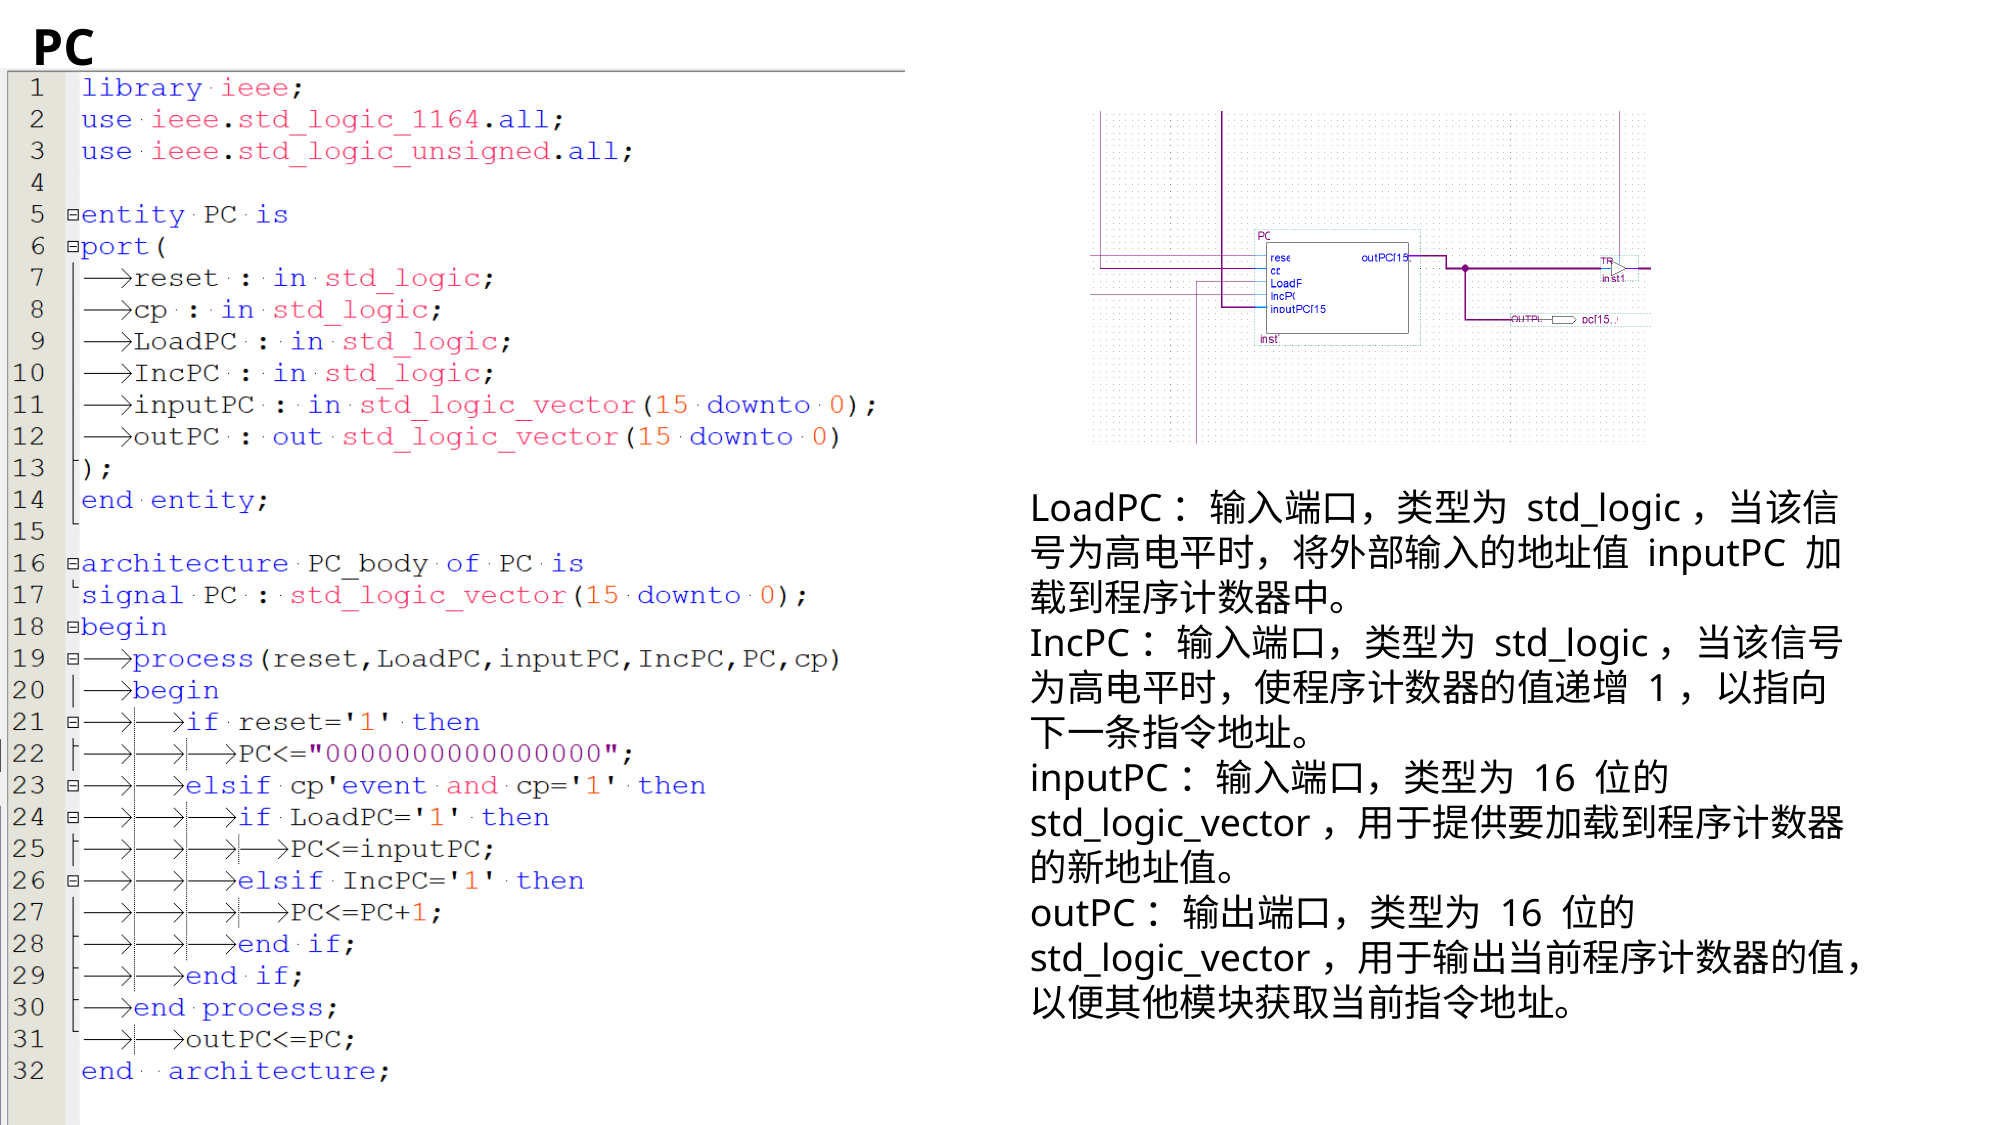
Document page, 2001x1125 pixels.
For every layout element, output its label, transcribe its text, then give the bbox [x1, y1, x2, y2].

text_box PC [17, 8, 597, 68]
text_box LoadPC：输入端口，类型为 std_logic，当该信号为高电平时，将外部输入的地址值 inputPC 加载到程序计数器中。 IncPC：输入端口，类型为 std_logic，当该信号为高电平时，使程序计数器的值递增 1，以指向下一条指令地址。 inputPC：输入端口，类型为 16 位的 std_logic_vector，用于提供要加载到程序计数器的新地址值。 outPC：输出端口，类型为 16 位的 std_logic_vector，用于输出当前程序计数器的值，以便其他模块获取当前指令地址。 [1015, 476, 1864, 1031]
picture [0, 68, 905, 1125]
picture [1090, 111, 1651, 444]
